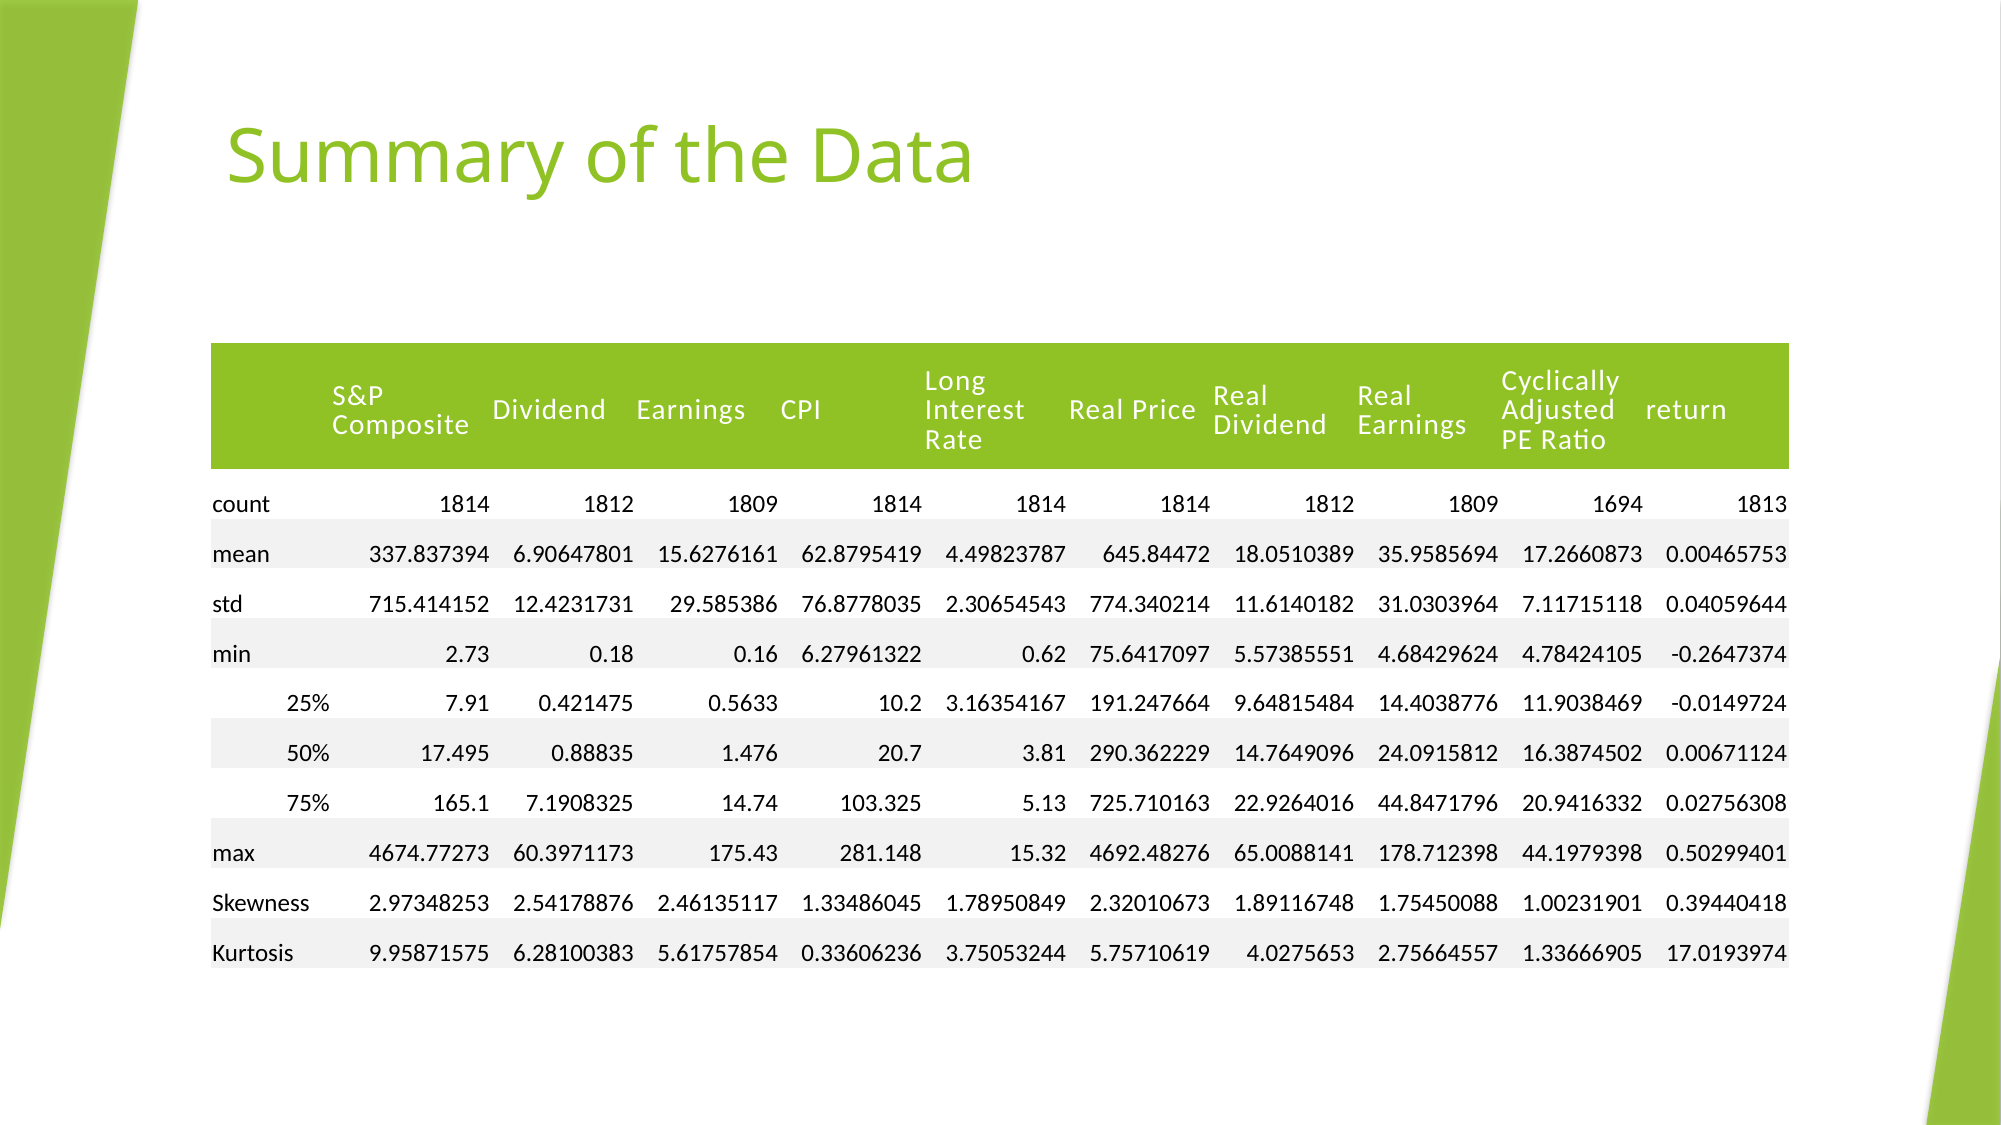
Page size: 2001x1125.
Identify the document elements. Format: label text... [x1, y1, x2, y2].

table_cell 14.74 [635, 768, 780, 818]
table_cell 5.57385551 [1212, 618, 1356, 668]
table_cell 9.95871575 [331, 918, 491, 968]
table_header Long Interest Rate [924, 343, 1068, 469]
table_cell 6.27961322 [780, 618, 924, 668]
table_cell 0.5633 [635, 668, 780, 718]
table_cell 1.78950849 [924, 868, 1068, 918]
table_cell 2.75664557 [1356, 918, 1500, 968]
table_cell 3.81 [924, 718, 1068, 768]
table_cell 1812 [491, 469, 635, 519]
table_cell 0.16 [635, 618, 780, 668]
table_cell 0.33606236 [780, 918, 924, 968]
table_header Cyclically Adjusted PE Ratio [1500, 343, 1644, 469]
table_cell 3.75053244 [924, 918, 1068, 968]
table_header Real Dividend [1212, 343, 1356, 469]
title Summary of the Data [211, 99, 1884, 281]
table_cell 1814 [331, 469, 491, 519]
table_cell 0.02756308 [1644, 768, 1789, 818]
table_cell 44.8471796 [1356, 768, 1500, 818]
table_cell 0.00465753 [1644, 519, 1789, 568]
table_cell 725.710163 [1068, 768, 1212, 818]
table_header Dividend [491, 343, 635, 469]
table_cell 175.43 [635, 818, 780, 868]
table_cell 35.9585694 [1356, 519, 1500, 568]
table_cell 0.04059644 [1644, 568, 1789, 618]
table_cell 20.9416332 [1500, 768, 1644, 818]
table_cell 191.247664 [1068, 668, 1212, 718]
table_cell 1.75450088 [1356, 868, 1500, 918]
table_cell 281.148 [780, 818, 924, 868]
table_cell 774.340214 [1068, 568, 1212, 618]
table_cell 5.61757854 [635, 918, 780, 968]
table_cell 22.9264016 [1212, 768, 1356, 818]
table_cell -0.0149724 [1644, 668, 1789, 718]
table_header Real Price [1068, 343, 1212, 469]
table_cell 1.33486045 [780, 868, 924, 918]
table_cell 1809 [1356, 469, 1500, 519]
table_cell 6.90647801 [491, 519, 635, 568]
table_cell 31.0303964 [1356, 568, 1500, 618]
table_cell 4692.48276 [1068, 818, 1212, 868]
text_box [0, 0, 140, 931]
table_cell 0.50299401 [1644, 818, 1789, 868]
table_cell 2.30654543 [924, 568, 1068, 618]
text_box [0, 0, 2000, 1125]
table_cell 15.32 [924, 818, 1068, 868]
table_cell 14.4038776 [1356, 668, 1500, 718]
table_header S&P Composite [331, 343, 491, 469]
table_cell 103.325 [780, 768, 924, 818]
table_cell 1.476 [635, 718, 780, 768]
table_cell 7.1908325 [491, 768, 635, 818]
table_cell 20.7 [780, 718, 924, 768]
table_cell Skewness [211, 868, 331, 918]
table_cell 18.0510389 [1212, 519, 1356, 568]
table_header CPI [780, 343, 924, 469]
table_cell 5.75710619 [1068, 918, 1212, 968]
table_cell 0.39440418 [1644, 868, 1789, 918]
table_cell 1.00231901 [1500, 868, 1644, 918]
table_cell 337.837394 [331, 519, 491, 568]
table_cell 0.88835 [491, 718, 635, 768]
table_cell 2.73 [331, 618, 491, 668]
table_cell 17.2660873 [1500, 519, 1644, 568]
table_cell count [211, 469, 331, 519]
table_cell mean [211, 519, 331, 568]
table_cell max [211, 818, 331, 868]
table_cell 1813 [1644, 469, 1789, 519]
table_cell 25% [211, 668, 331, 718]
table_cell 17.0193974 [1644, 918, 1789, 968]
table_cell 1.89116748 [1212, 868, 1356, 918]
table_cell 4.68429624 [1356, 618, 1500, 668]
table_cell 9.64815484 [1212, 668, 1356, 718]
table_cell 178.712398 [1356, 818, 1500, 868]
table_cell 14.7649096 [1212, 718, 1356, 768]
table_cell -0.2647374 [1644, 618, 1789, 668]
table_cell 4.49823787 [924, 519, 1068, 568]
table_cell 1812 [1212, 469, 1356, 519]
table_cell 65.0088141 [1212, 818, 1356, 868]
table_cell 2.97348253 [331, 868, 491, 918]
table_cell 1814 [1068, 469, 1212, 519]
table_cell 4.78424105 [1500, 618, 1644, 668]
table_header Earnings [635, 343, 780, 469]
table_cell 75% [211, 768, 331, 818]
table_cell 0.18 [491, 618, 635, 668]
table_cell 5.13 [924, 768, 1068, 818]
table_cell 1814 [780, 469, 924, 519]
table_cell 2.32010673 [1068, 868, 1212, 918]
table_cell min [211, 618, 331, 668]
table_cell 715.414152 [331, 568, 491, 618]
table_cell 62.8795419 [780, 519, 924, 568]
table_cell 4.0275653 [1212, 918, 1356, 968]
table_cell 12.4231731 [491, 568, 635, 618]
table_cell 3.16354167 [924, 668, 1068, 718]
table_cell 0.421475 [491, 668, 635, 718]
table_cell 17.495 [331, 718, 491, 768]
table_cell 1694 [1500, 469, 1644, 519]
table_cell 645.84472 [1068, 519, 1212, 568]
table_cell 11.6140182 [1212, 568, 1356, 618]
table_cell 29.585386 [635, 568, 780, 618]
table_cell 50% [211, 718, 331, 768]
table_cell 290.362229 [1068, 718, 1212, 768]
table_cell 0.62 [924, 618, 1068, 668]
table_cell 7.11715118 [1500, 568, 1644, 618]
table_cell 4674.77273 [331, 818, 491, 868]
table_cell 1814 [924, 469, 1068, 519]
table_cell Kurtosis [211, 918, 331, 968]
table_header Real Earnings [1356, 343, 1500, 469]
table_cell 7.91 [331, 668, 491, 718]
table_cell std [211, 568, 331, 618]
table_cell 6.28100383 [491, 918, 635, 968]
table_cell 0.00671124 [1644, 718, 1789, 768]
table_cell 165.1 [331, 768, 491, 818]
table_cell 1.33666905 [1500, 918, 1644, 968]
table_cell 11.9038469 [1500, 668, 1644, 718]
table_cell 44.1979398 [1500, 818, 1644, 868]
table_cell 1809 [635, 469, 780, 519]
table_header ﻿ [211, 343, 331, 469]
table_cell 76.8778035 [780, 568, 924, 618]
table_cell 15.6276161 [635, 519, 780, 568]
table_cell 24.0915812 [1356, 718, 1500, 768]
table_cell 16.3874502 [1500, 718, 1644, 768]
table_header return [1644, 343, 1789, 469]
table_cell 60.3971173 [491, 818, 635, 868]
table_cell 2.46135117 [635, 868, 780, 918]
table_cell 10.2 [780, 668, 924, 718]
text_box [1925, 657, 2000, 1125]
table_cell 2.54178876 [491, 868, 635, 918]
table_cell 75.6417097 [1068, 618, 1212, 668]
